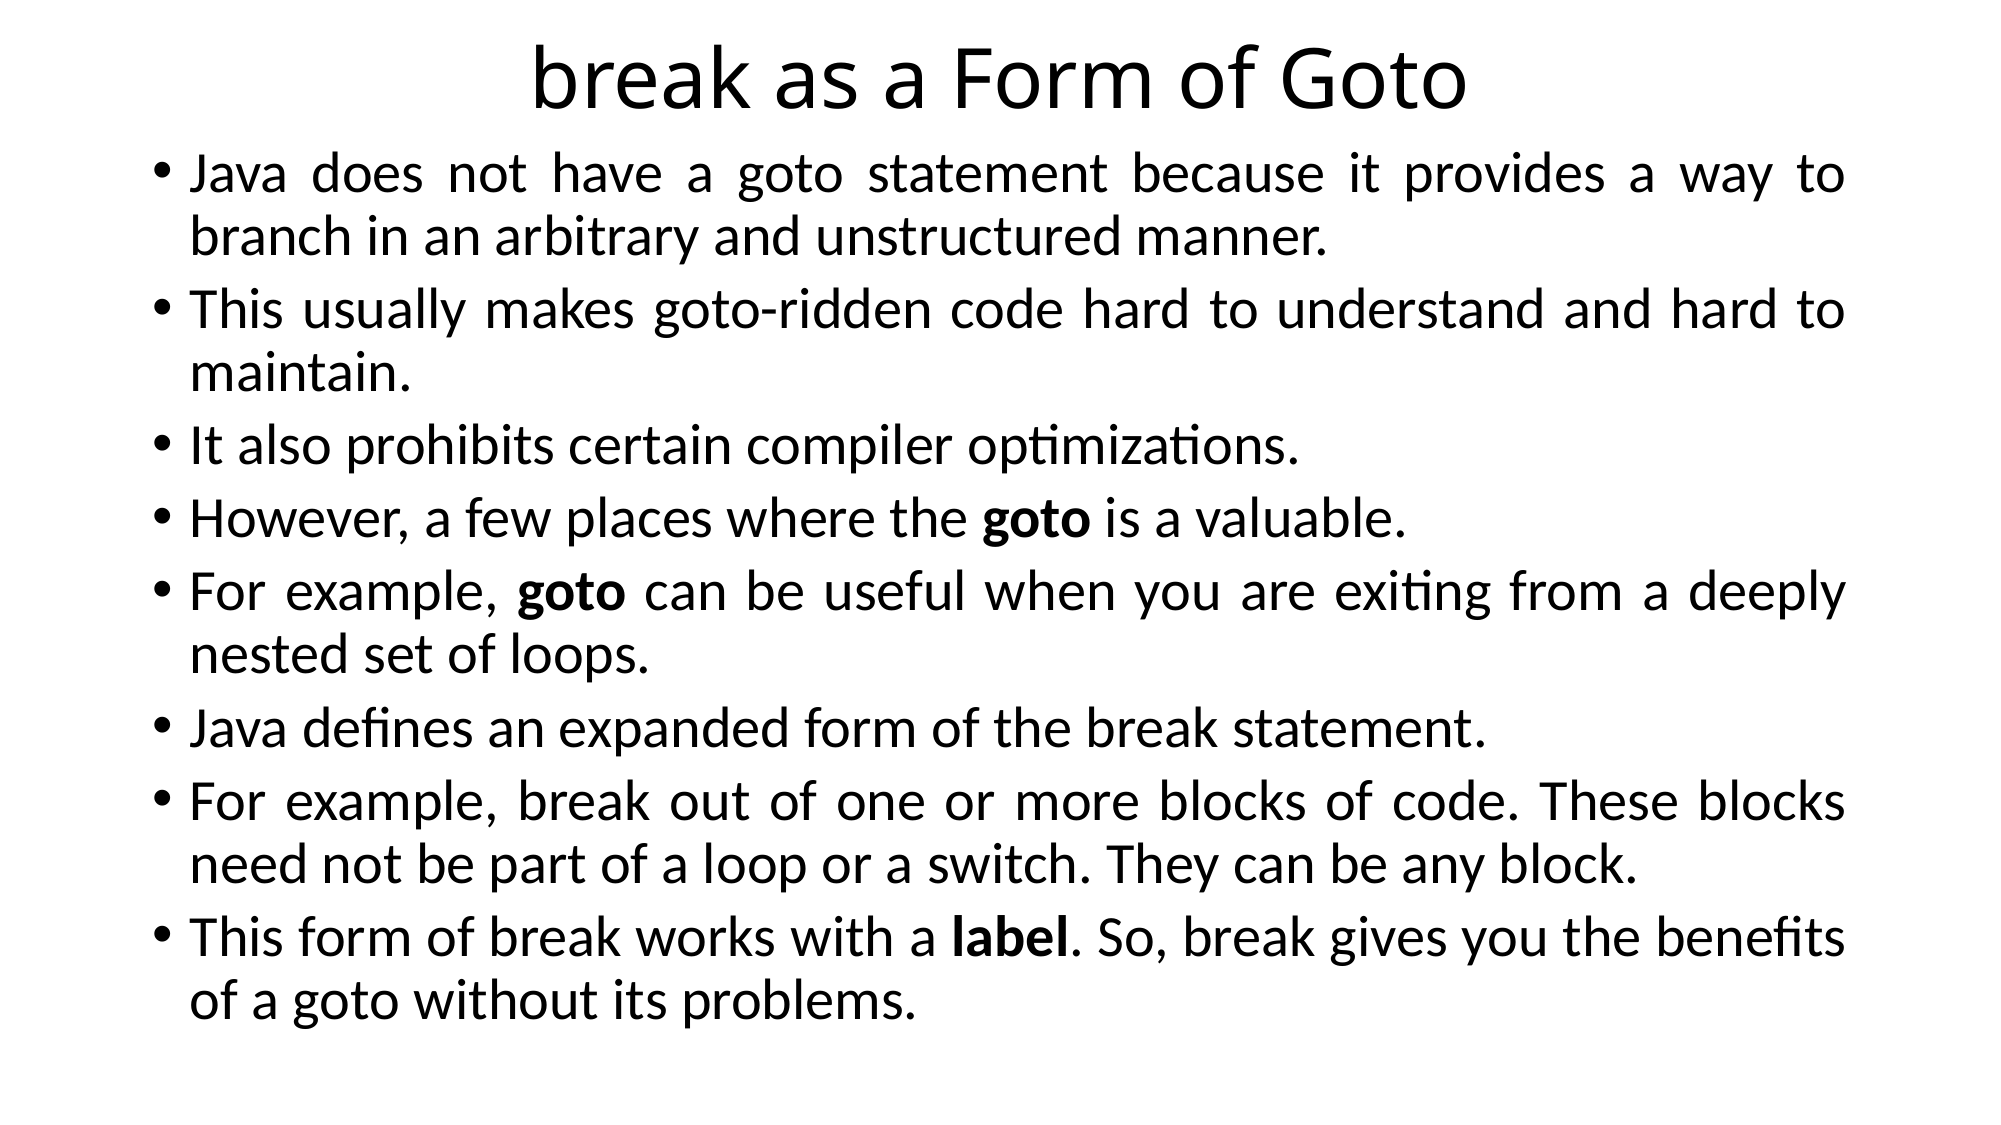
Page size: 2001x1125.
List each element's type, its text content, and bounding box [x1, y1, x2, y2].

list Java does not have a goto statement because it provides a way to branch in an arbitrary and unstructured manner. This usually makes goto-ridden code hard to understand and hard to maintain. It also prohibits certain compiler optimizations. However, a few places where the goto is a valuable. For example, goto can be useful when you are exiting from a deeply nested set of loops. Java defines an expanded form of the break statement. For example, break out of one or more blocks of code. These blocks need not be part of a loop or a switch. They can be any block. This form of break works with a label. So, break gives you the benefits of a goto without its problems. [137, 134, 1863, 1097]
title break as a Form of Goto [137, 28, 1863, 134]
